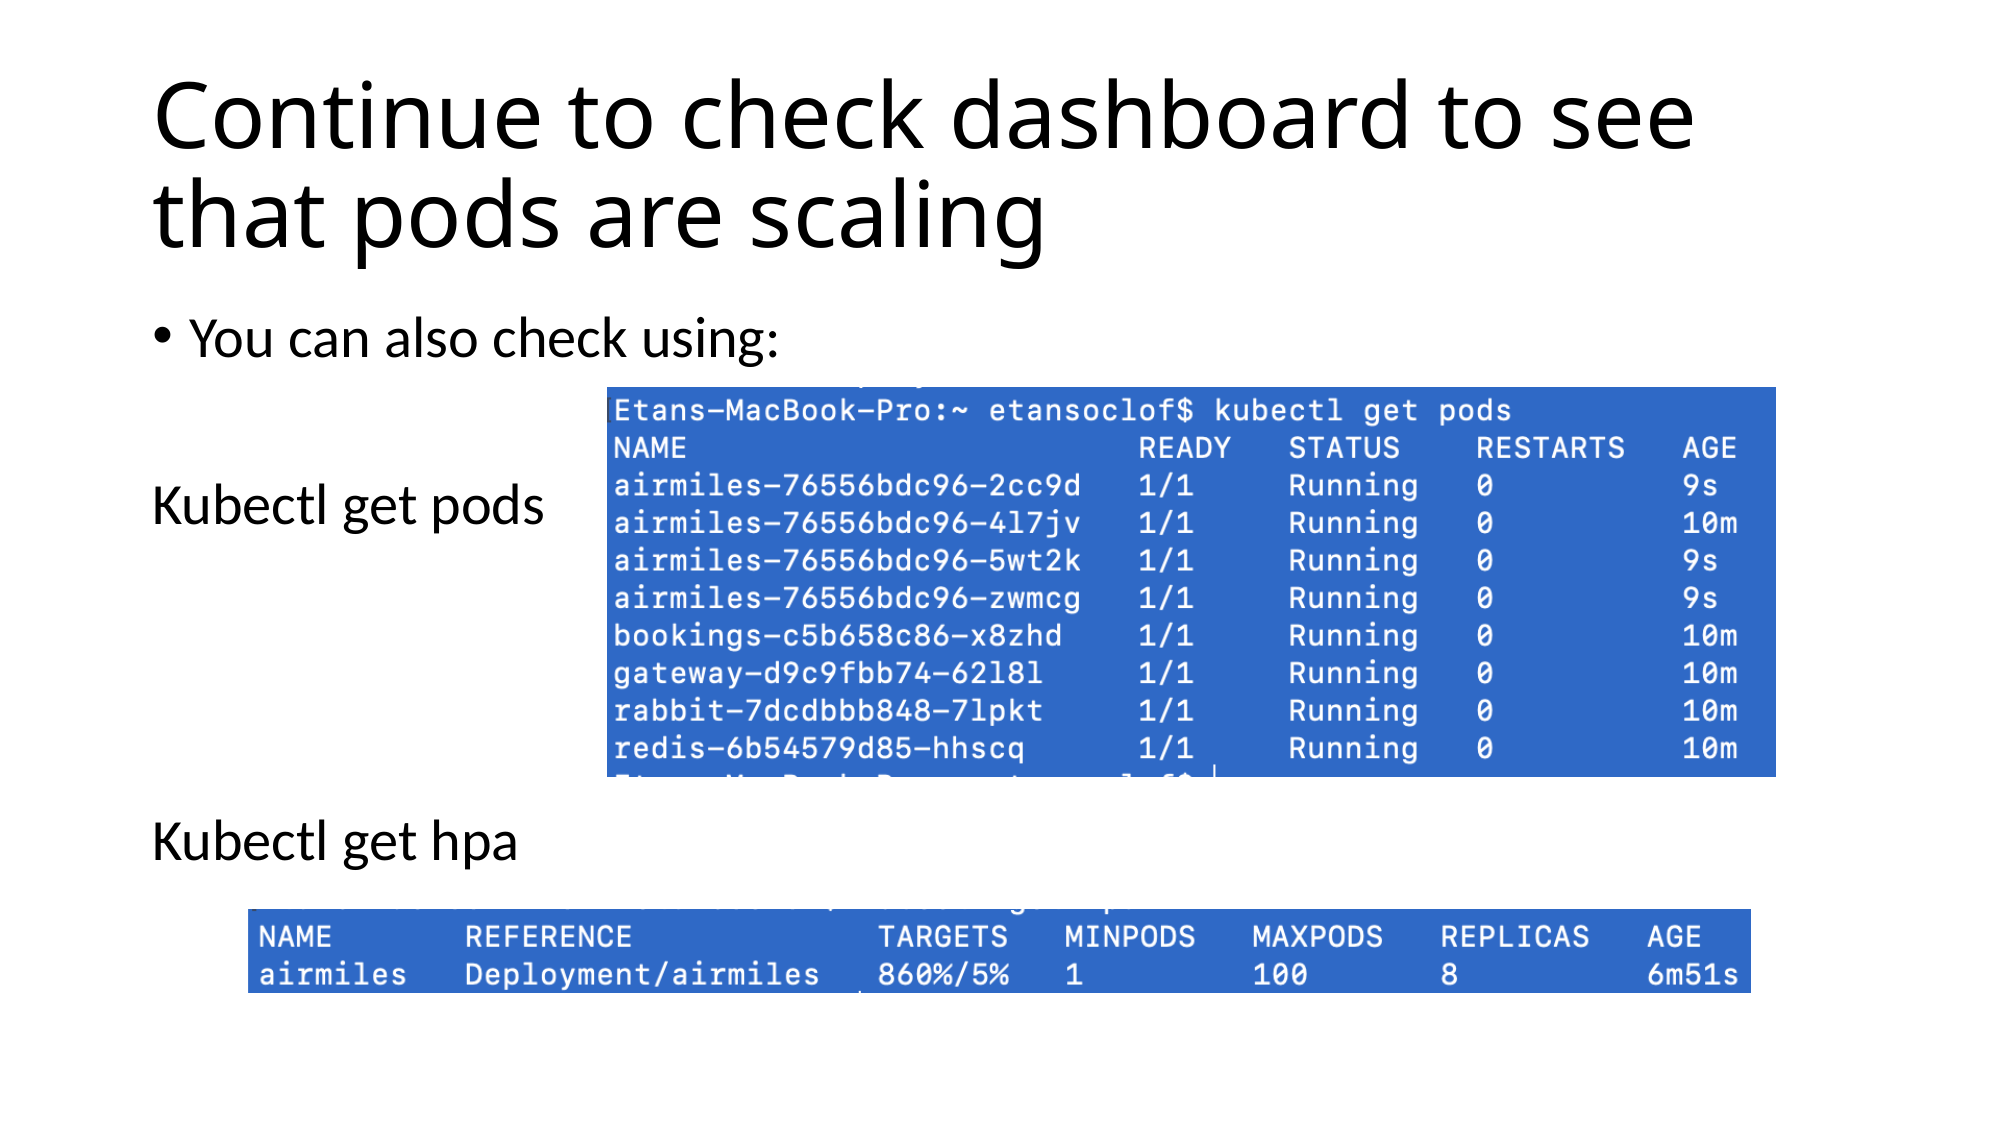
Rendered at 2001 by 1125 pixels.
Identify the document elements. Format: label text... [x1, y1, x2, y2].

list You can also check using: Kubectl get pods Kubectl get hpa [137, 299, 1863, 1014]
title Continue to check dashboard to see that pods are scaling [137, 59, 1863, 278]
picture [607, 387, 1776, 777]
picture [248, 909, 1752, 994]
